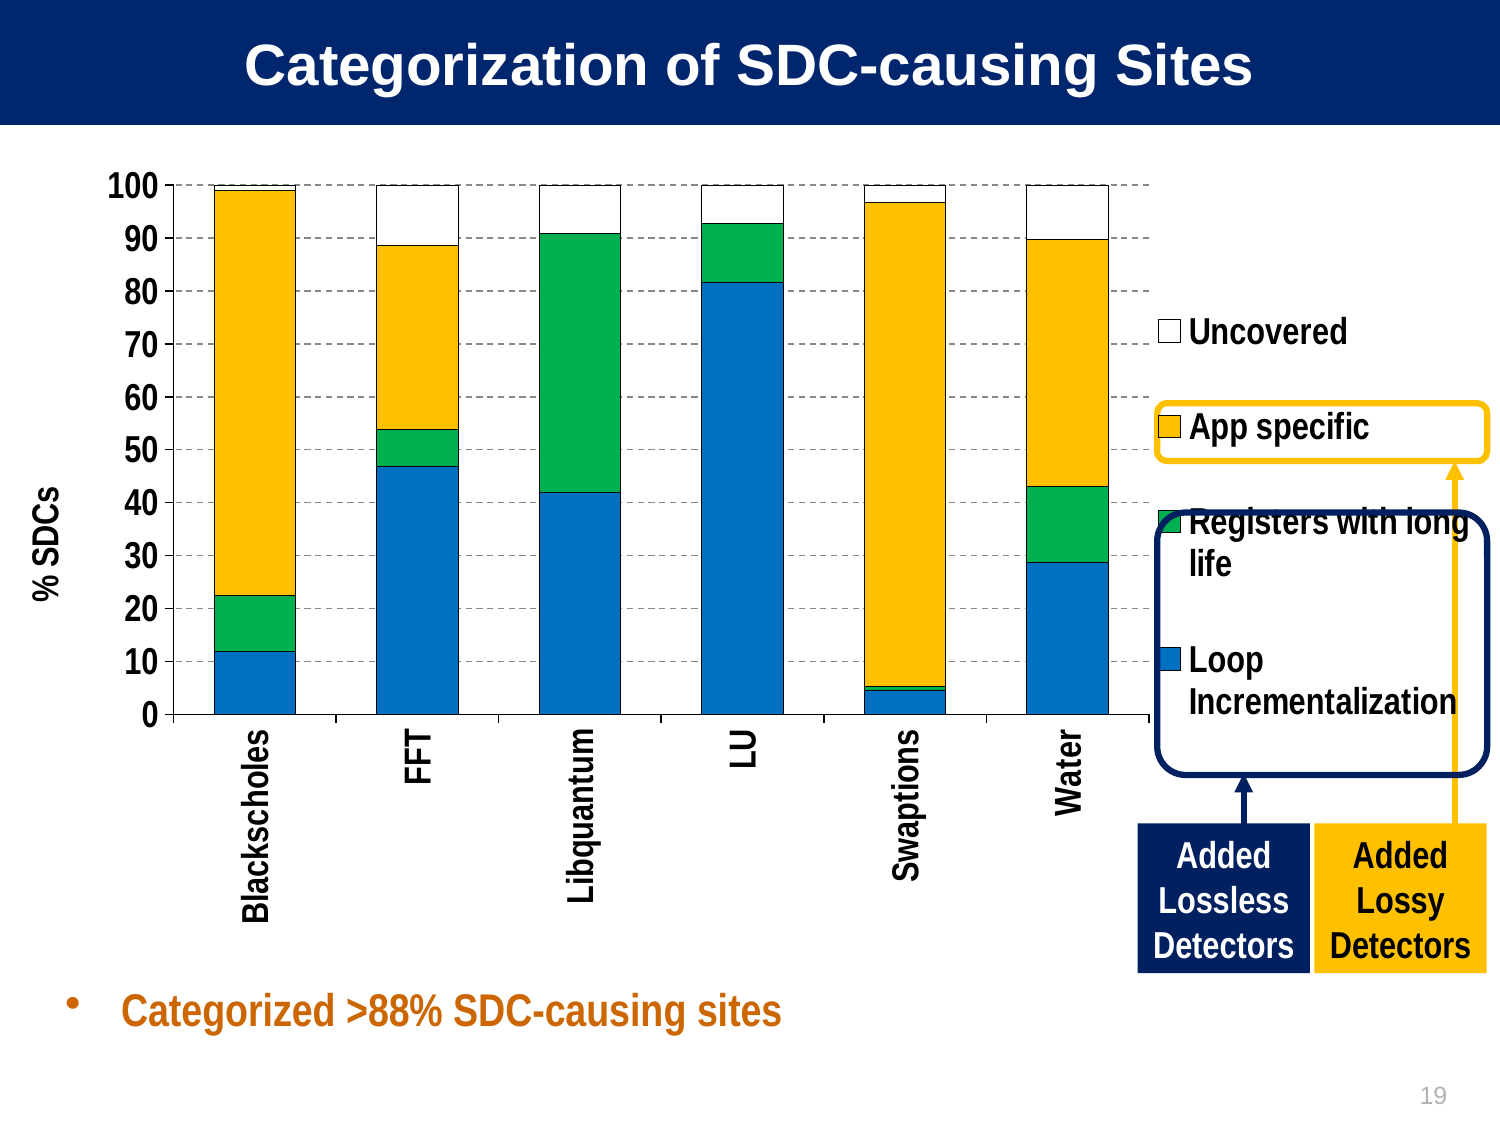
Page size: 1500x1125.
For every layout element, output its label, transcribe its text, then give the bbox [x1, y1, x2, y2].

list Categorized >88% SDC-causing sites [49, 962, 1463, 1063]
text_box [1137, 512, 1488, 976]
chart [12, 149, 1500, 938]
title Categorization of SDC-causing Sites [0, 0, 1500, 126]
slide_number 19 [1112, 1065, 1463, 1125]
